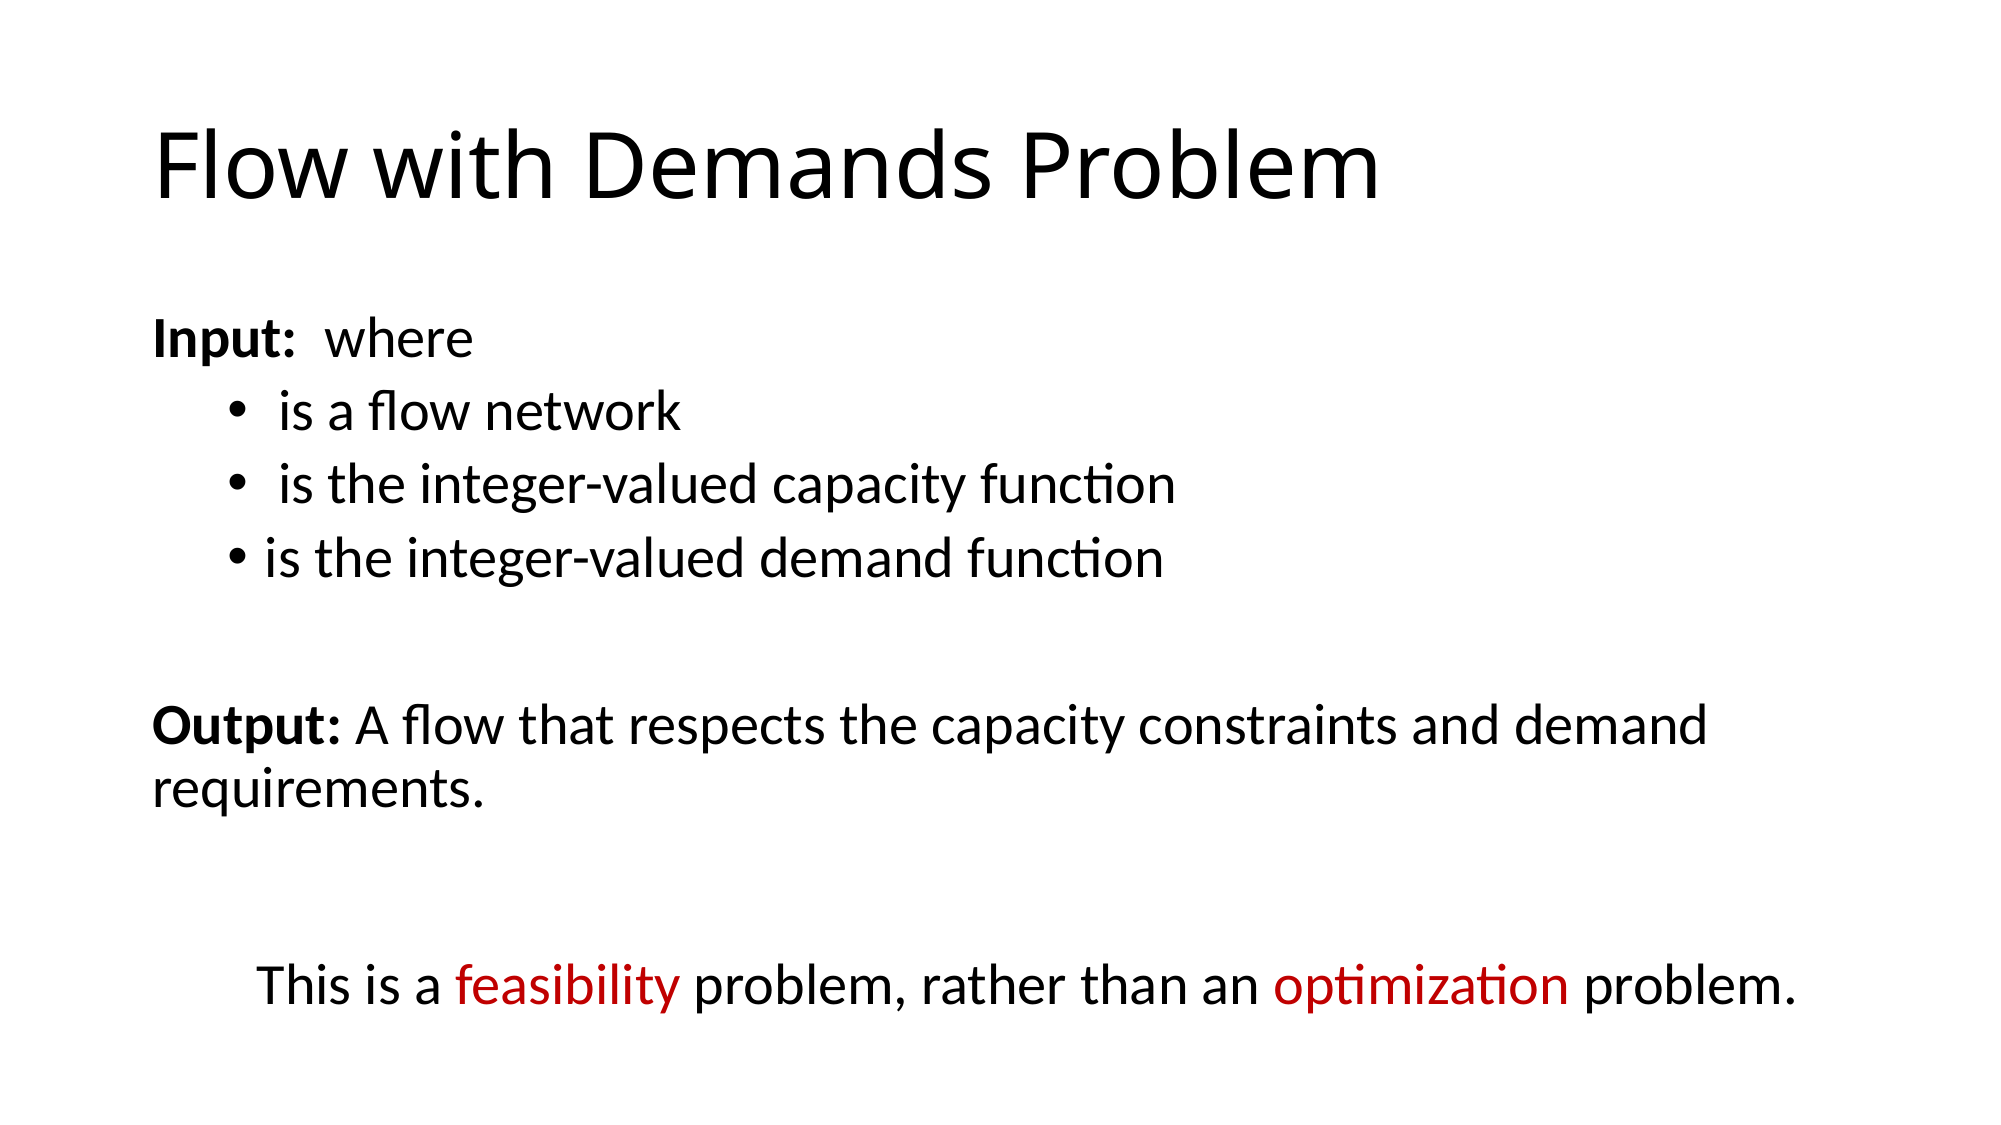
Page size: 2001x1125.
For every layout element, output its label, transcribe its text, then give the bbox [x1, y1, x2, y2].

title Flow with Demands Problem [137, 59, 1863, 278]
text_box This is a feasibility problem, rather than an optimization problem. [242, 939, 1813, 1024]
